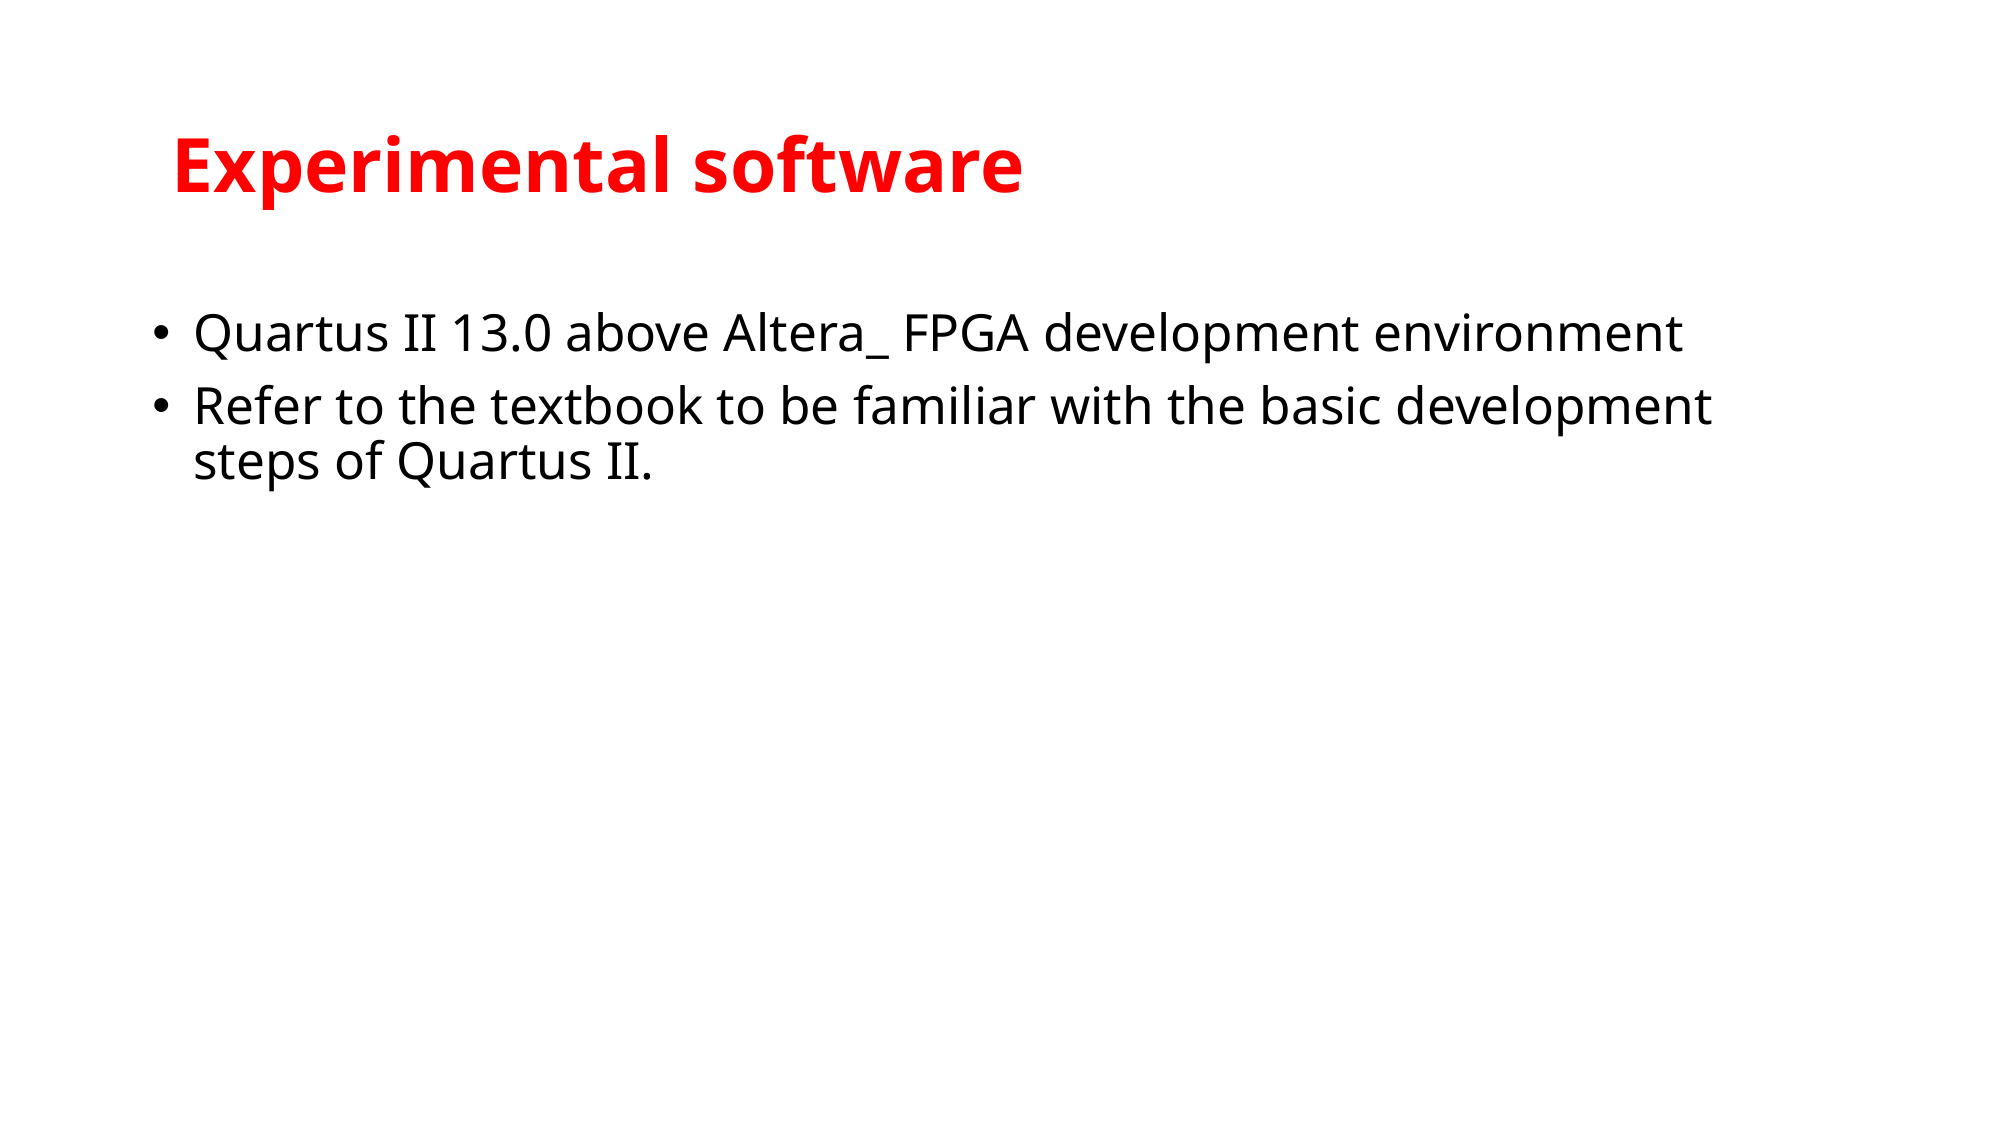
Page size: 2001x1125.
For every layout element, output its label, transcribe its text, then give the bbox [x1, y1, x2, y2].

list Quartus II 13.0 above Altera_ FPGA development environment Refer to the textbook to be familiar with the basic development steps of Quartus II. [137, 299, 1863, 501]
title Experimental software [137, 59, 1863, 278]
